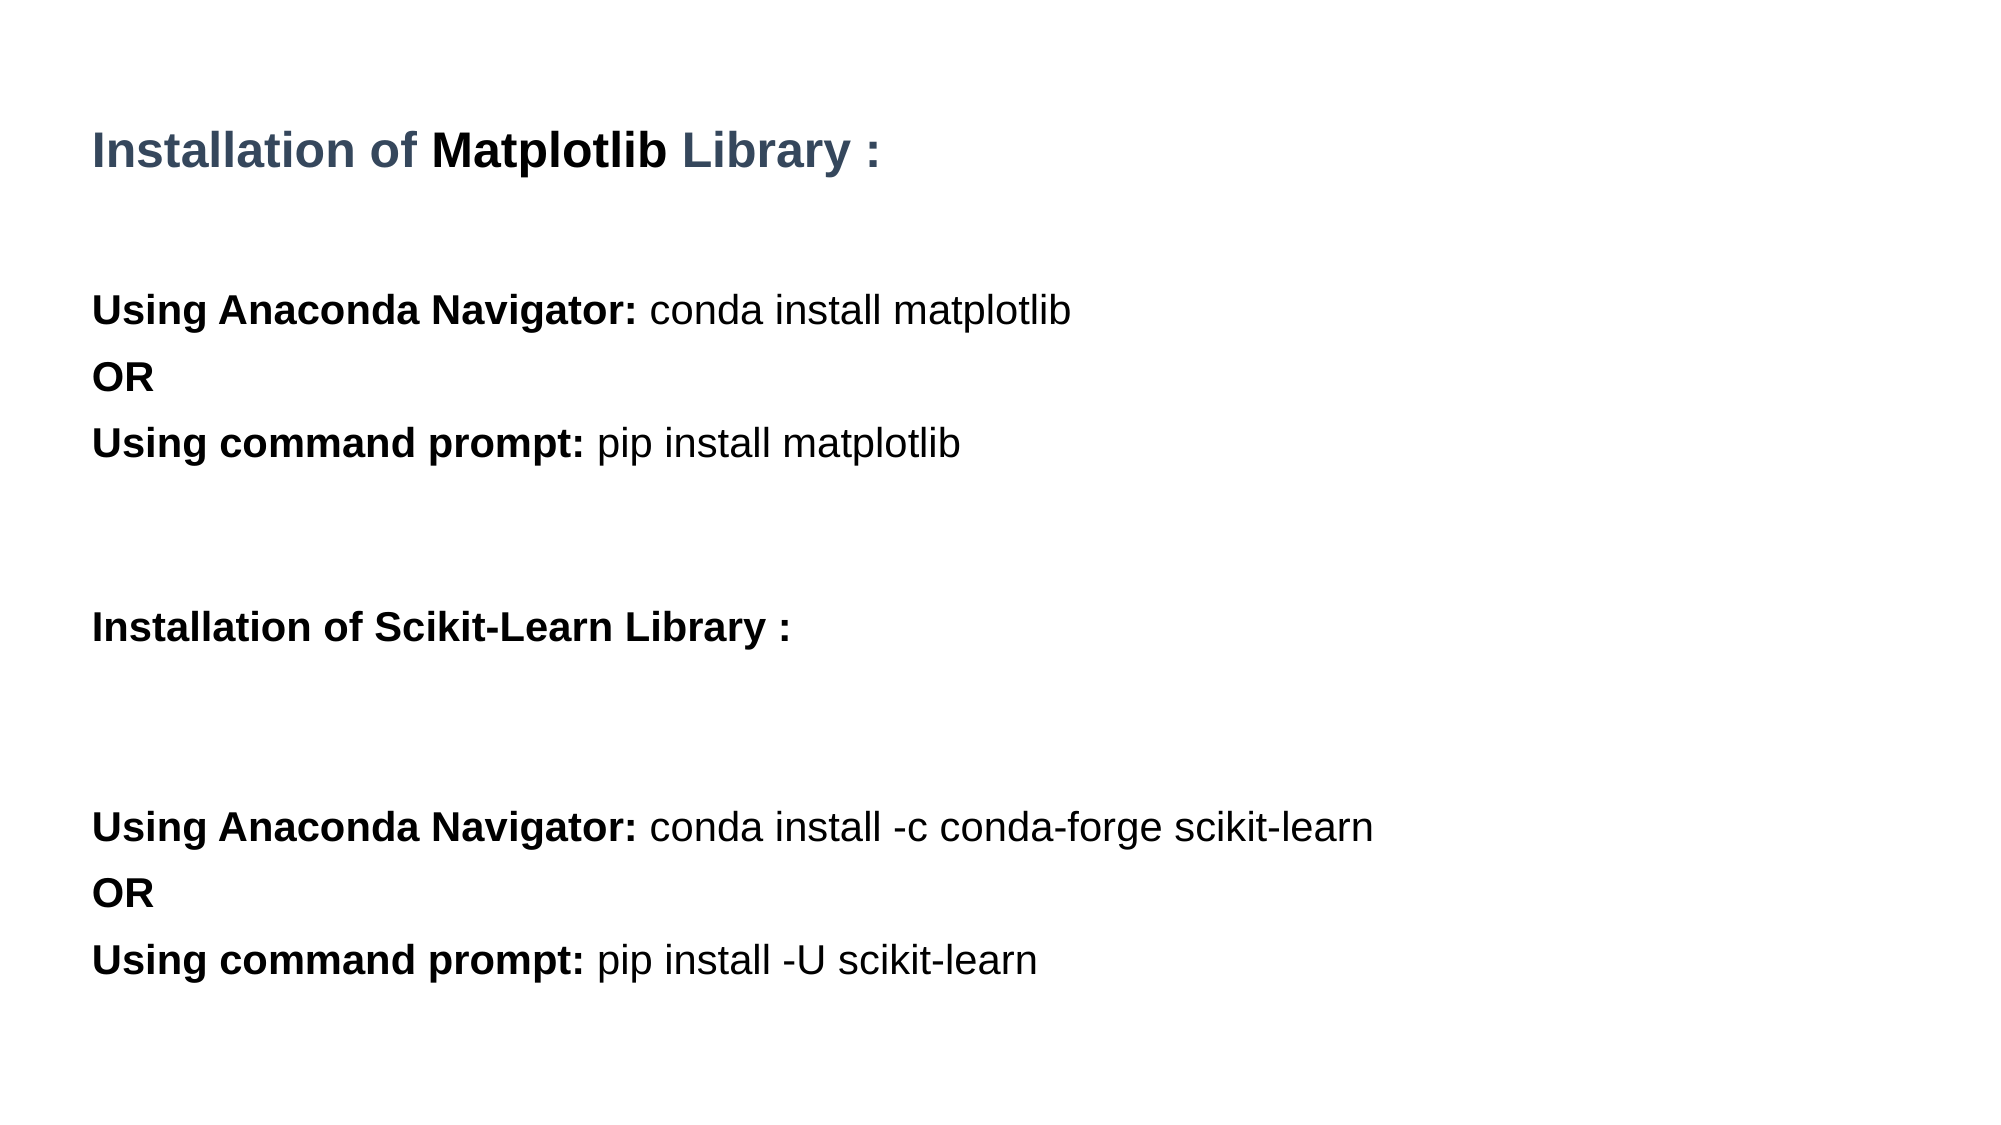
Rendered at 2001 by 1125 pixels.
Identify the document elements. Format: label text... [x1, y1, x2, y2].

text_box Installation of Matplotlib Library : Using Anaconda Navigator: conda install matplotlib OR Using command prompt: pip install matplotlib Installation of Scikit-Learn Library : Using Anaconda Navigator: conda install -c conda-forge scikit-learn OR Using command prompt: pip install -U scikit-learn [77, 110, 1942, 991]
